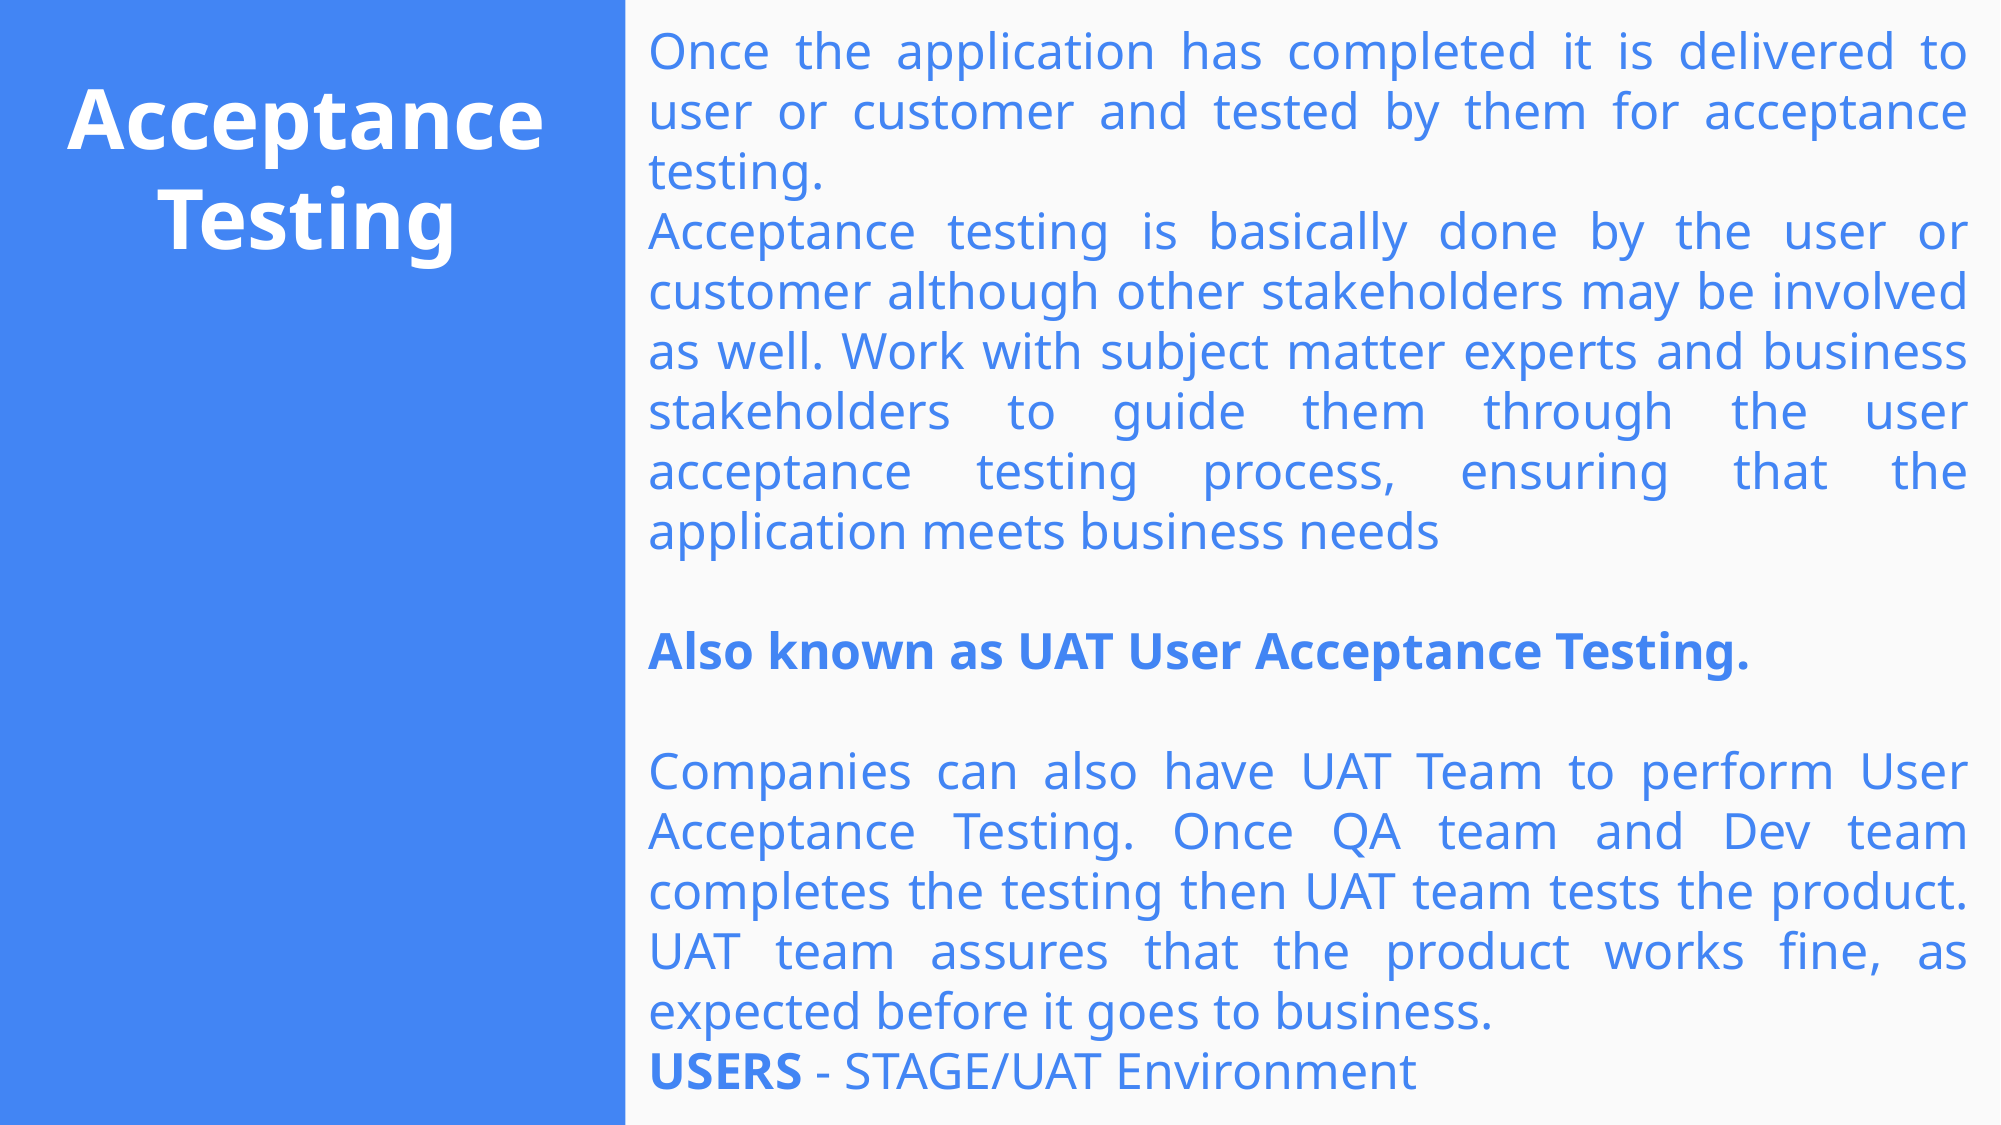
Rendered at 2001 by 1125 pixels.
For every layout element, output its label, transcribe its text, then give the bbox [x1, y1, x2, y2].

title Acceptance Testing [0, 78, 615, 287]
text_box Once the application has completed it is delivered to user or customer and tested by them for acceptance testing. Acceptance testing is basically done by the user or customer although other stakeholders may be involved as well. Work with subject matter experts and business stakeholders to guide them through the user acceptance testing process, ensuring that the application meets business needs Also known as UAT User Acceptance Testing. Companies can also have UAT Team to perform User Acceptance Testing. Once QA team and Dev team completes the testing then UAT team tests the product. UAT team assures that the product works fine, as expected before it goes to business. USERS - STAGE/UAT Environment [628, 0, 1990, 1109]
